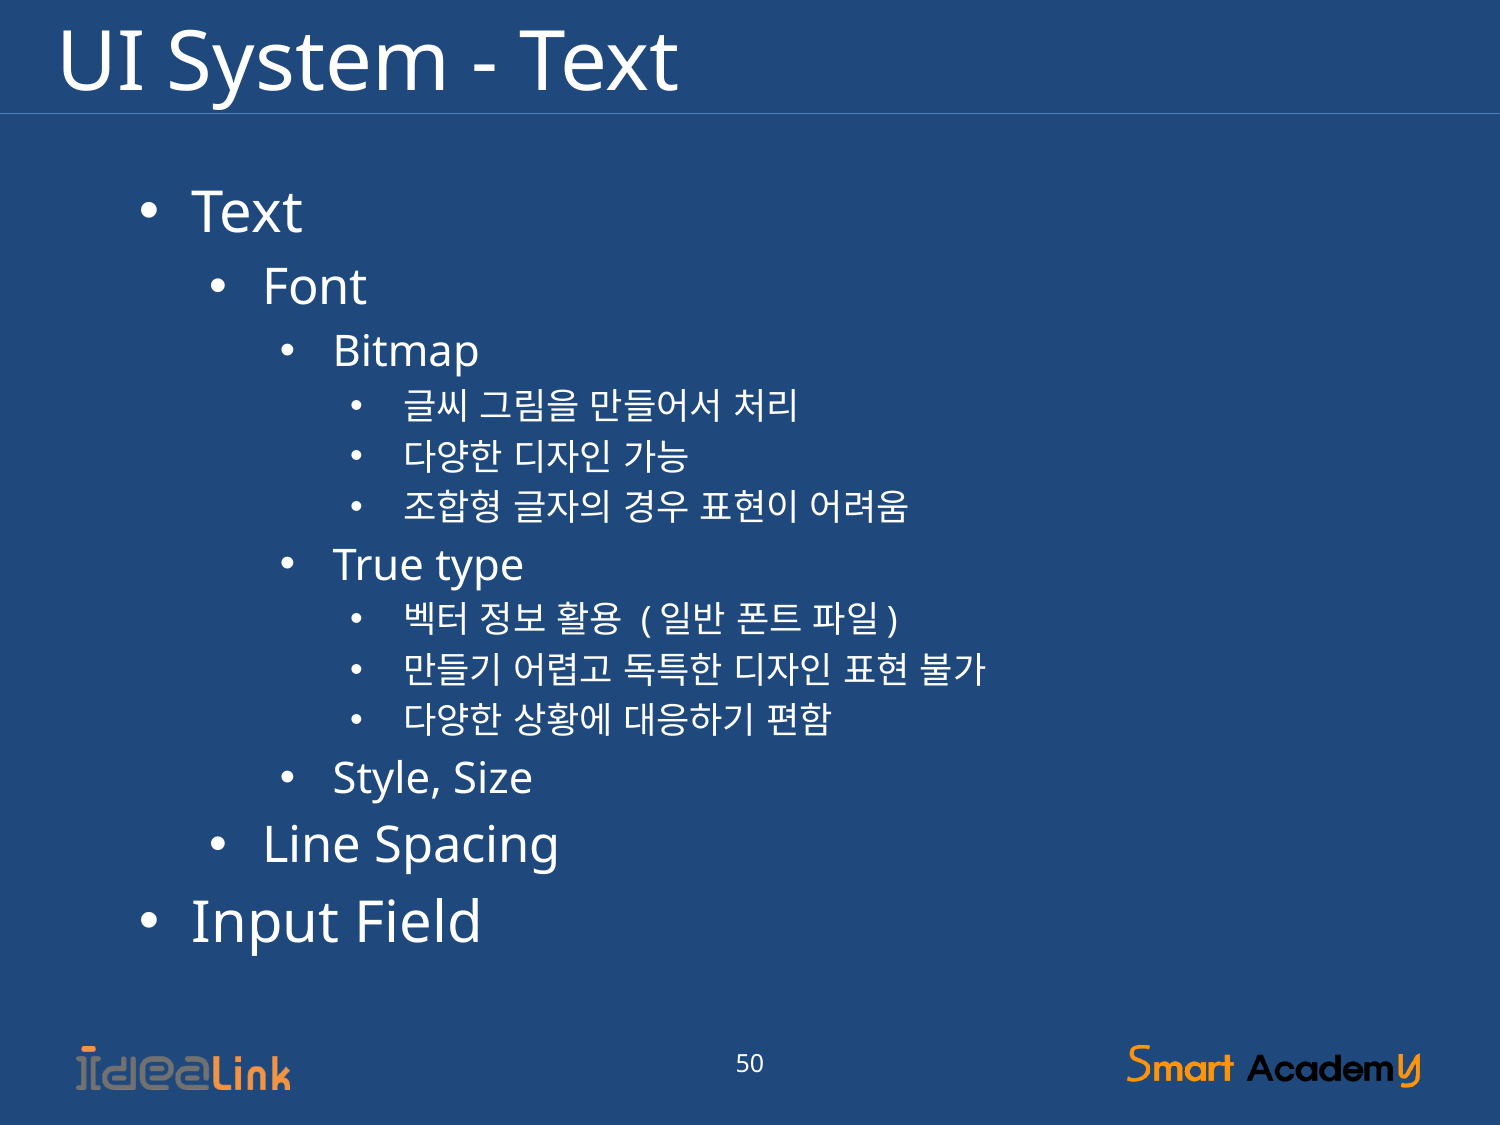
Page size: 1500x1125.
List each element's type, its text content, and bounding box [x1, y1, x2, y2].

slide_number 50 [603, 1034, 897, 1095]
text_box Text Font Bitmap 글씨 그림을 만들어서 처리 다양한 디자인 가능 조합형 글자의 경우 표현이 어려움 True type 벡터 정보 활용 (일반 폰트 파일) 만들기 어렵고 독특한 디자인 표현 불가 다양한 상황에 대응하기 편함 Style, Size Line Spacing Input Field [123, 166, 1329, 965]
title UI System - Text [41, 0, 1176, 114]
picture [76, 1046, 290, 1090]
picture [1074, 1015, 1474, 1125]
